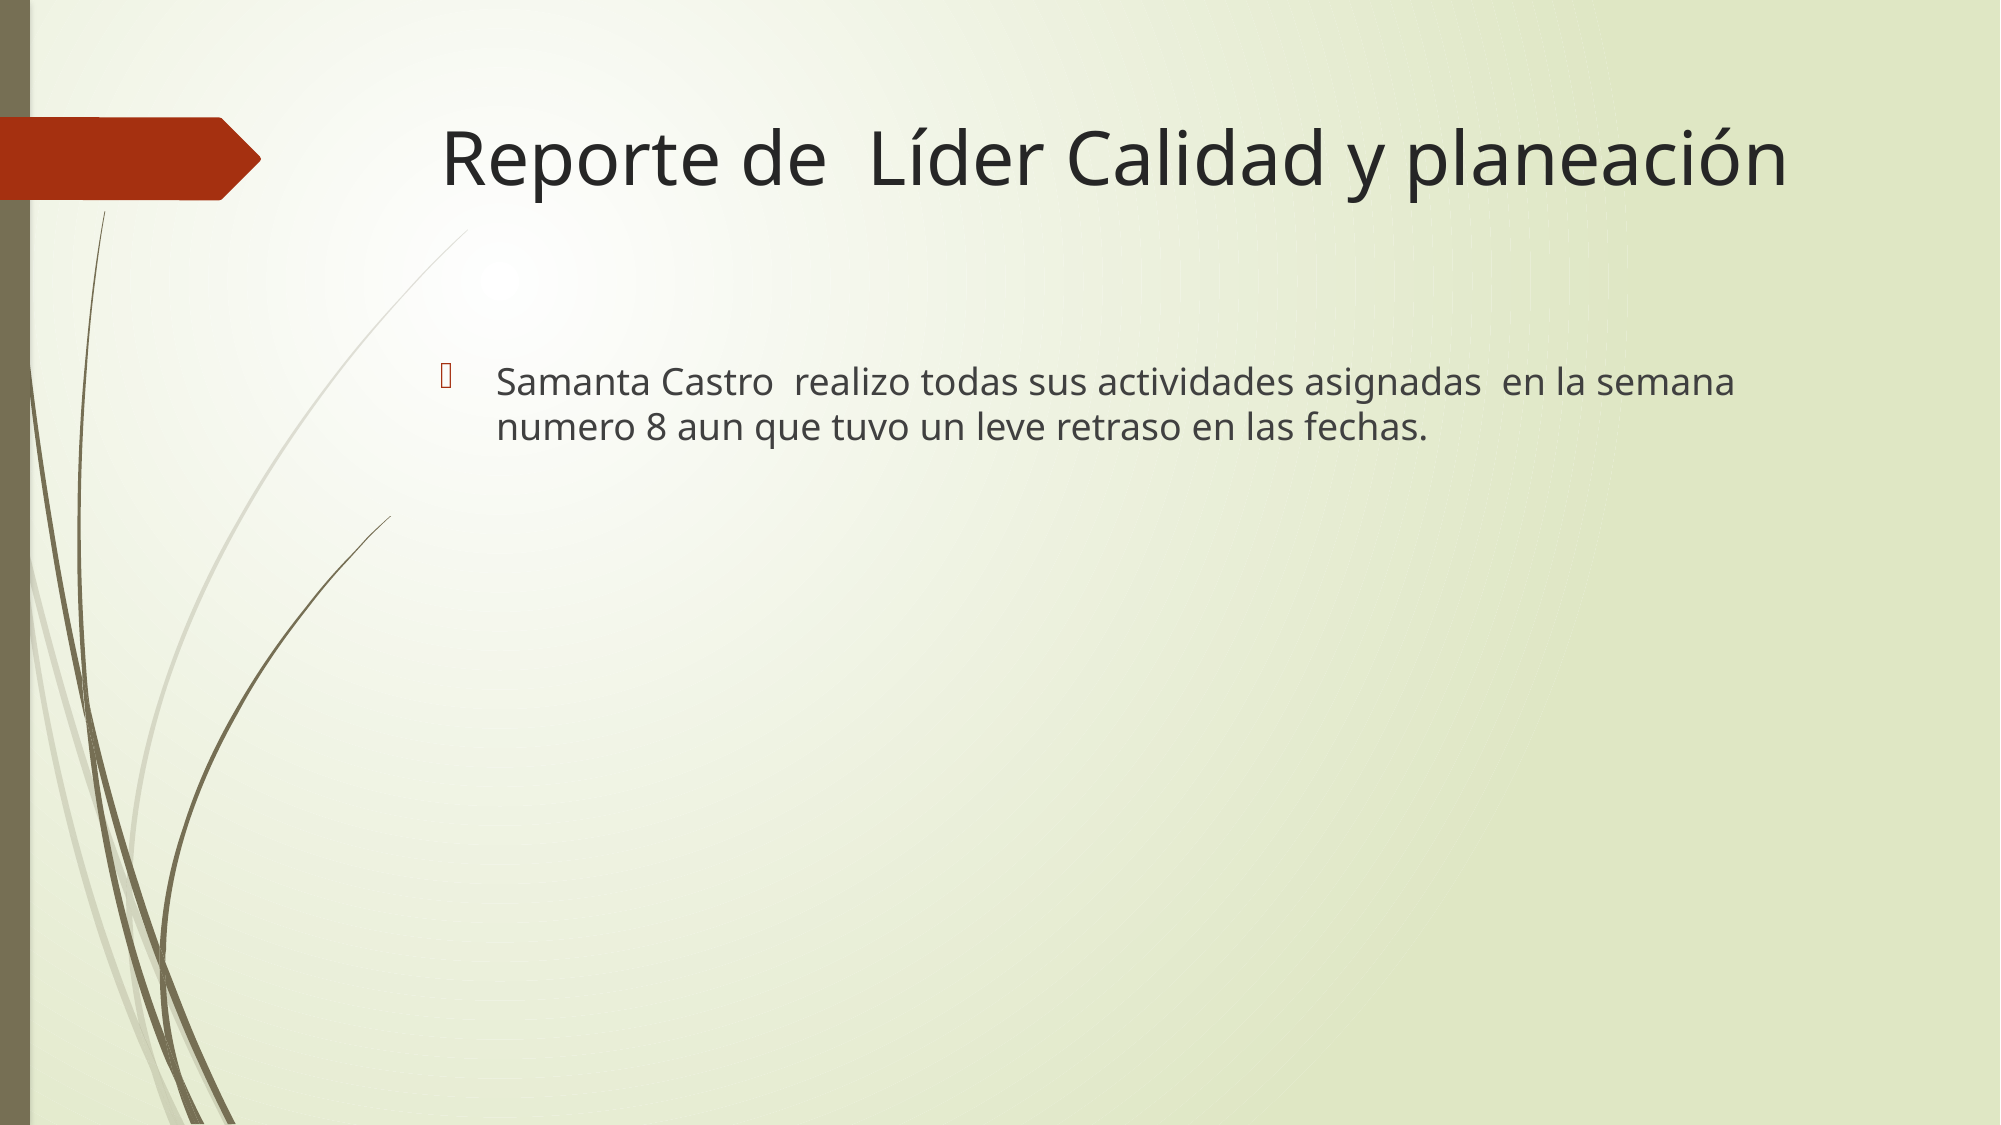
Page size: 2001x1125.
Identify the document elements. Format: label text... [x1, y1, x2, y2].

title Reporte de Líder Calidad y planeación [425, 102, 1888, 313]
list Samanta Castro realizo todas sus actividades asignadas en la semana numero 8 aun que tuvo un leve retraso en las fechas. [424, 350, 1888, 970]
